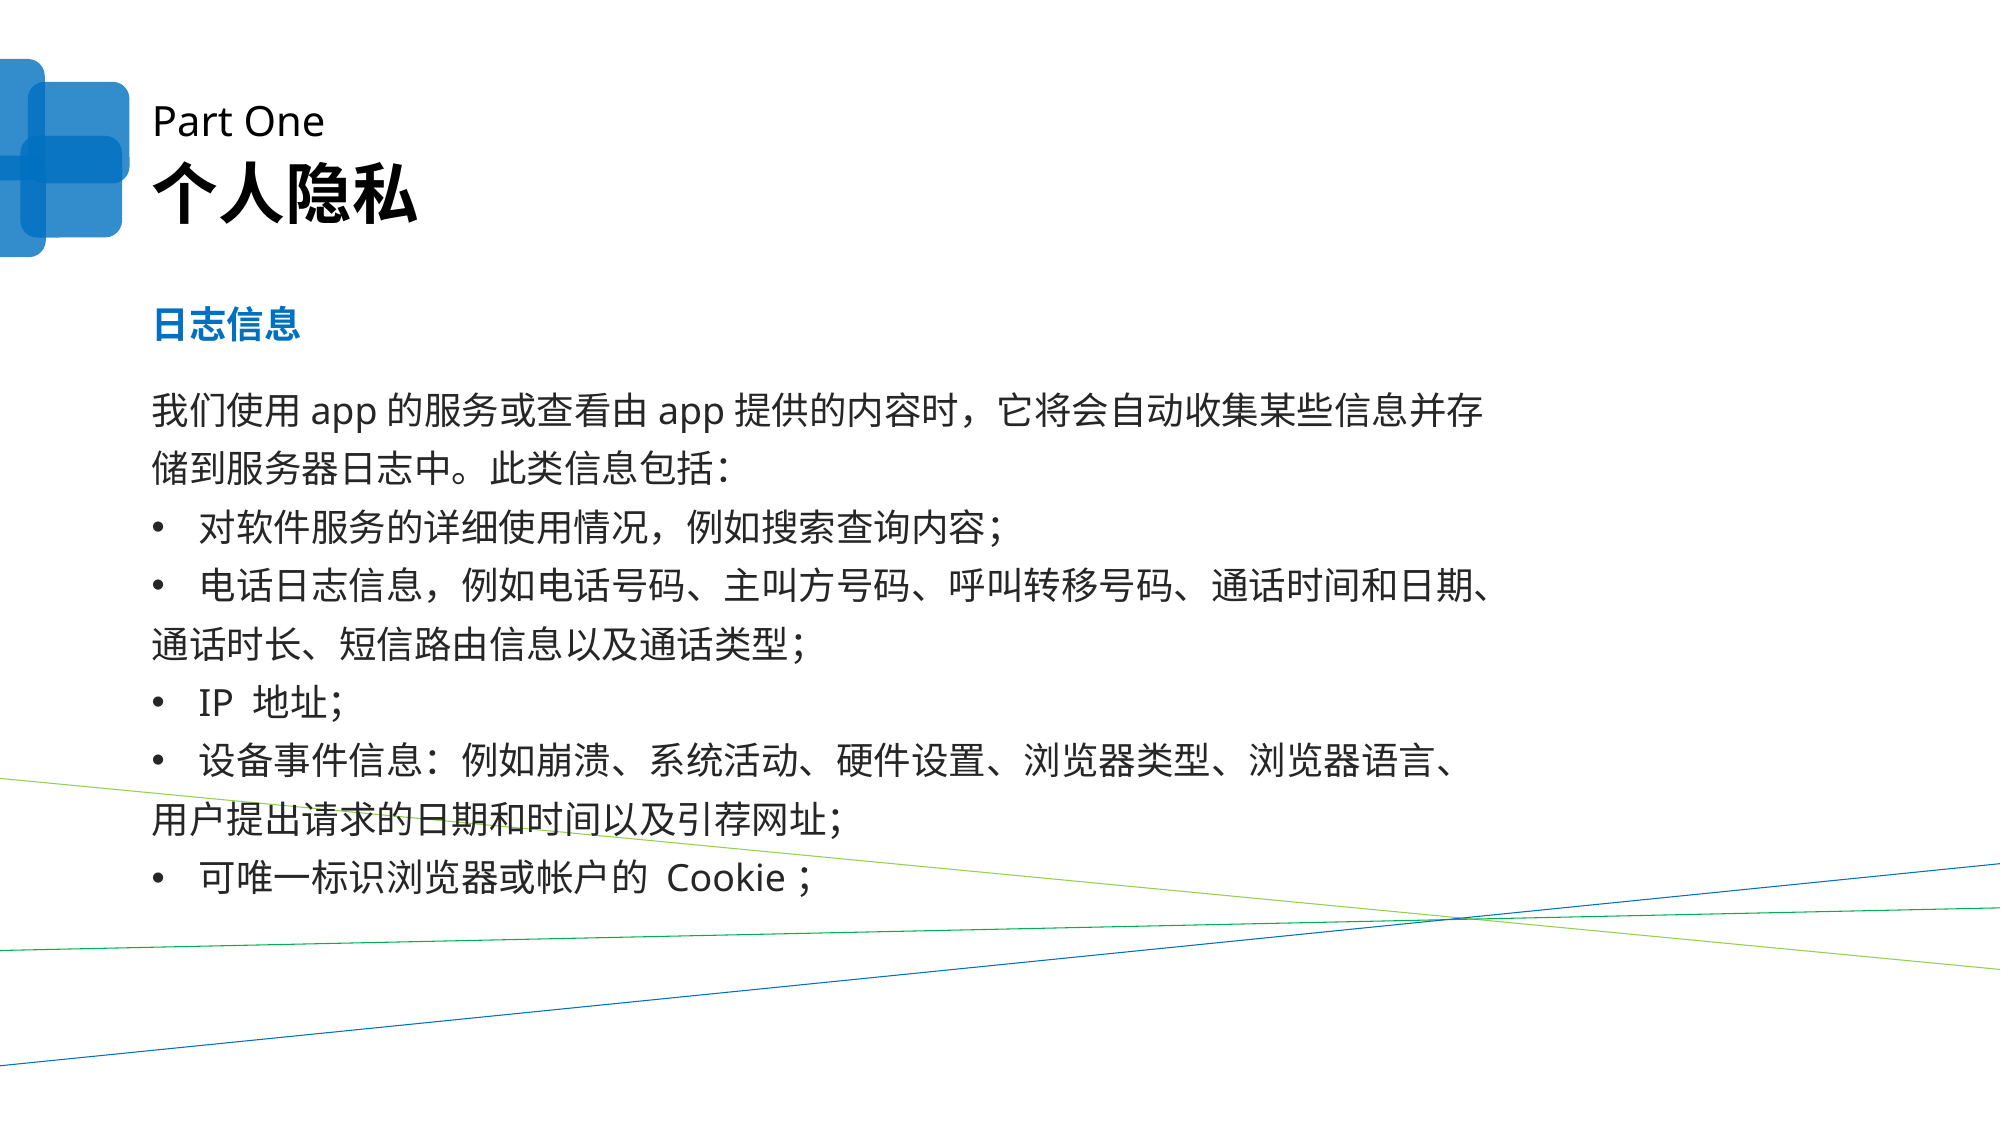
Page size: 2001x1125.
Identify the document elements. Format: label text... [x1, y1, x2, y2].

text_box 我们使用app的服务或查看由app提供的内容时，它将会自动收集某些信息并存 储到服务器日志中。此类信息包括： 对软件服务的详细使用情况，例如搜索查询内容； 电话日志信息，例如电话号码、主叫方号码、呼叫转移号码、通话时间和日期、 通话时长、短信路由信息以及通话类型； IP 地址； 设备事件信息：例如崩溃、系统活动、硬件设置、浏览器类型、浏览器语言、 用户提出请求的日期和时间以及引荐网址； 可唯一标识浏览器或帐户的 Cookie； [136, 365, 1560, 907]
list Part One [137, 93, 625, 365]
text_box 日志信息 [137, 293, 317, 354]
